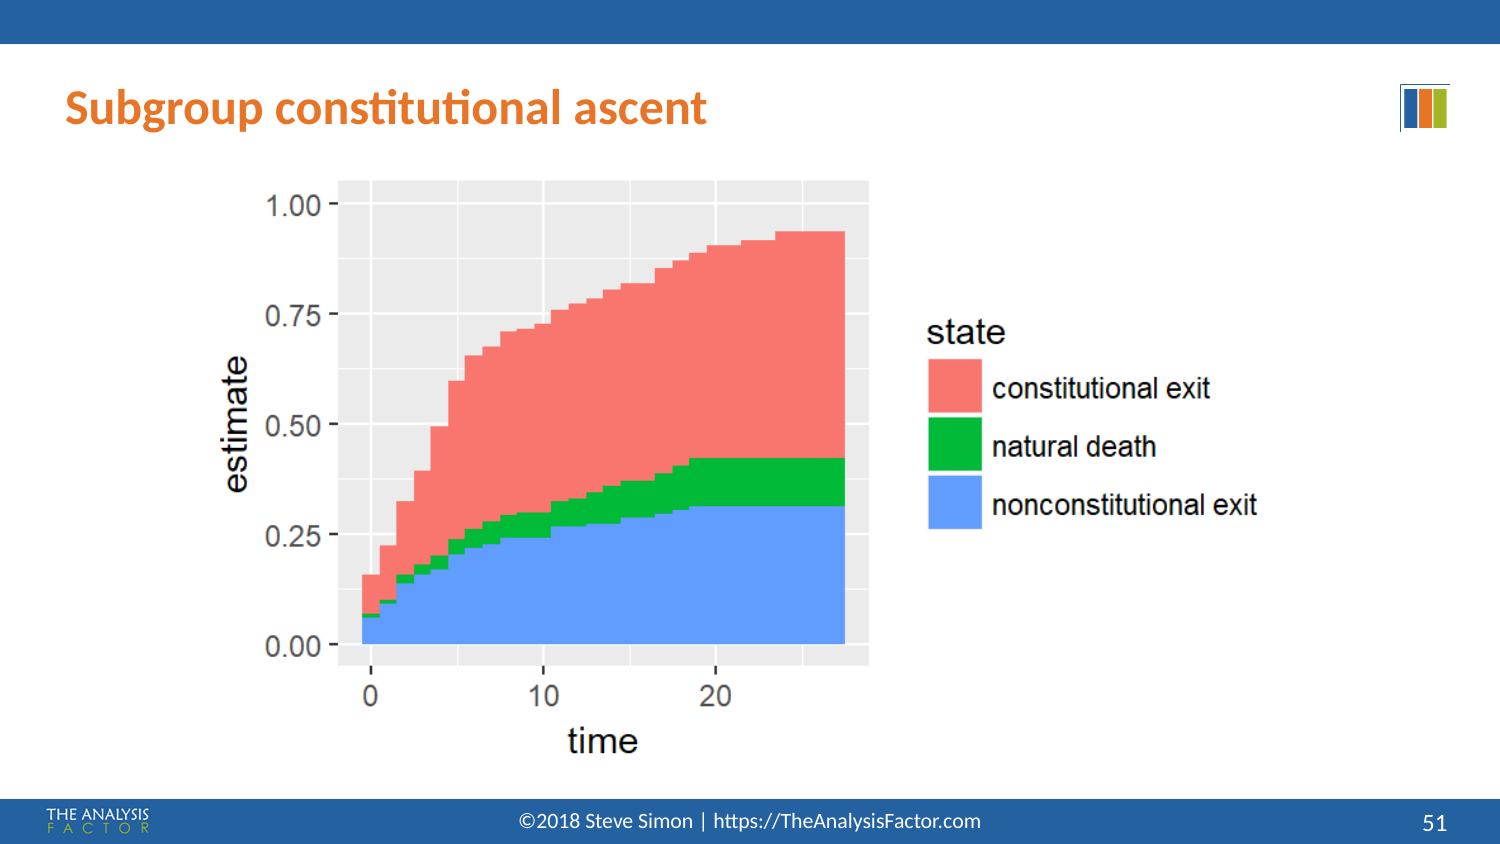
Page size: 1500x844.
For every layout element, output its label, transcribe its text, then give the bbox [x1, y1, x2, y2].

slide_number 51 [1112, 798, 1463, 844]
footer ©2018 Steve Simon | https://TheAnalysisFactor.com [450, 796, 1050, 842]
picture [0, 0, 1500, 844]
title Subgroup constitutional ascent [50, 33, 1450, 175]
